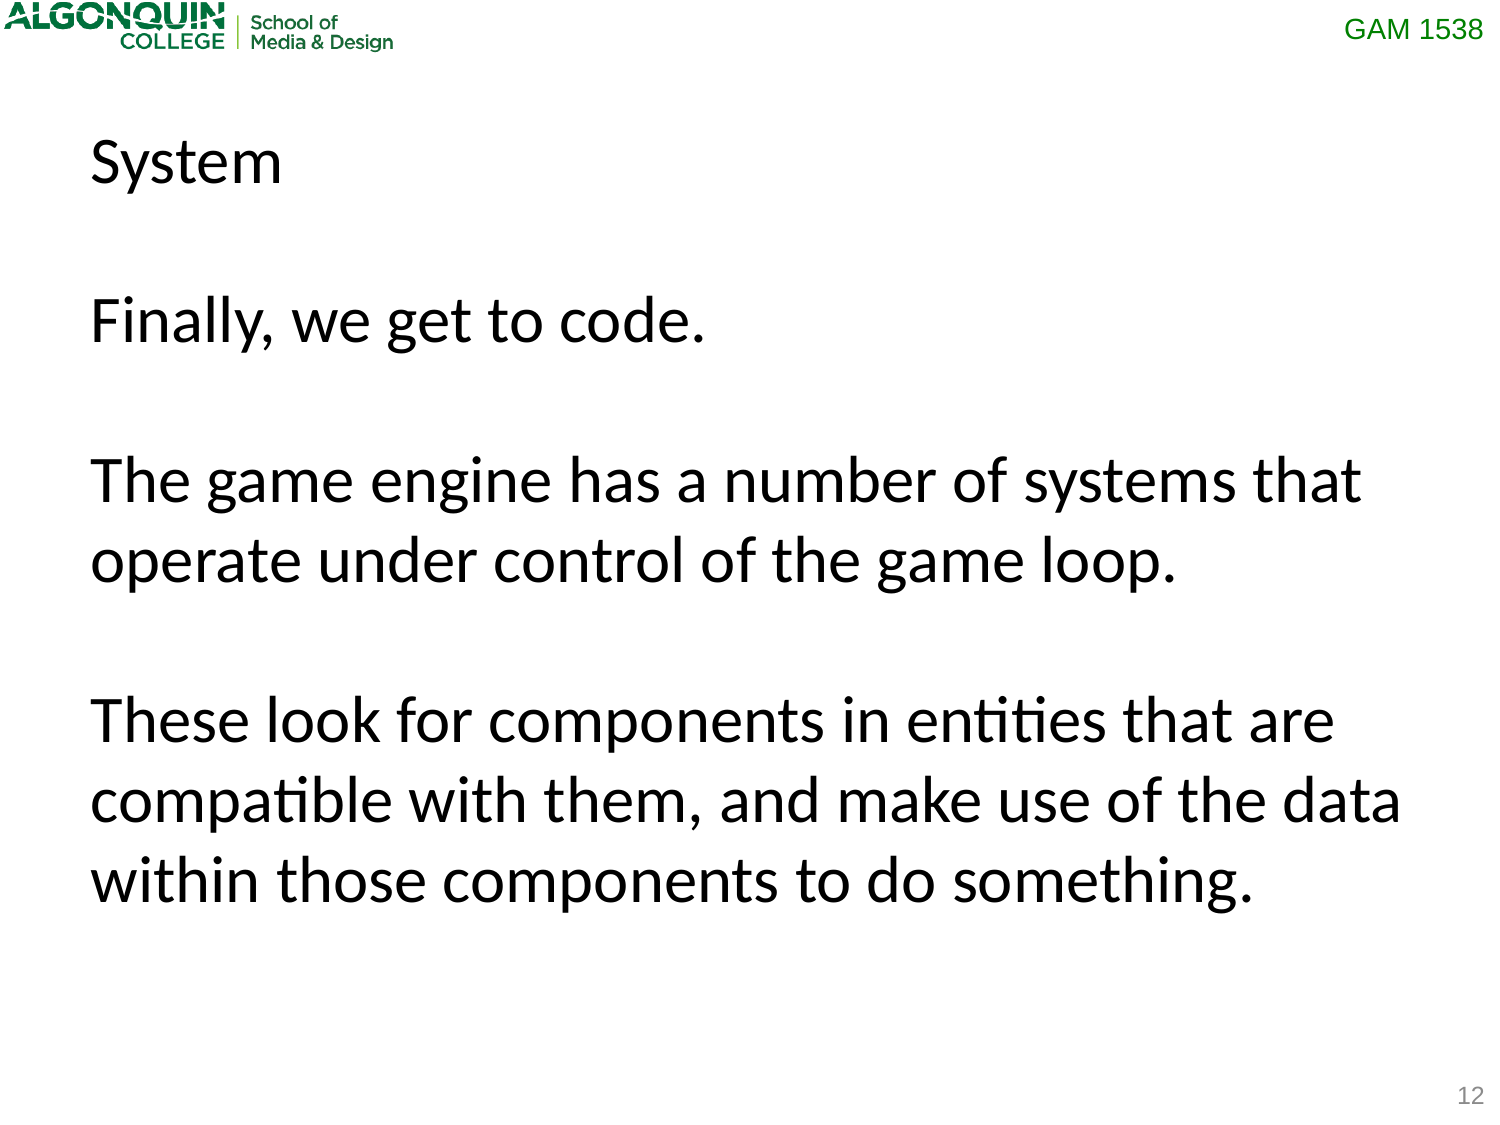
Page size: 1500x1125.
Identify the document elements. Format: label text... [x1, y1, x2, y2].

picture [0, 0, 399, 54]
slide_number 12 [1149, 1065, 1500, 1125]
text_box System Finally, we get to code. The game engine has a number of systems that operate under control of the game loop. These look for components in entities that are compatible with them, and make use of the data within those components to do something. [75, 109, 1434, 924]
